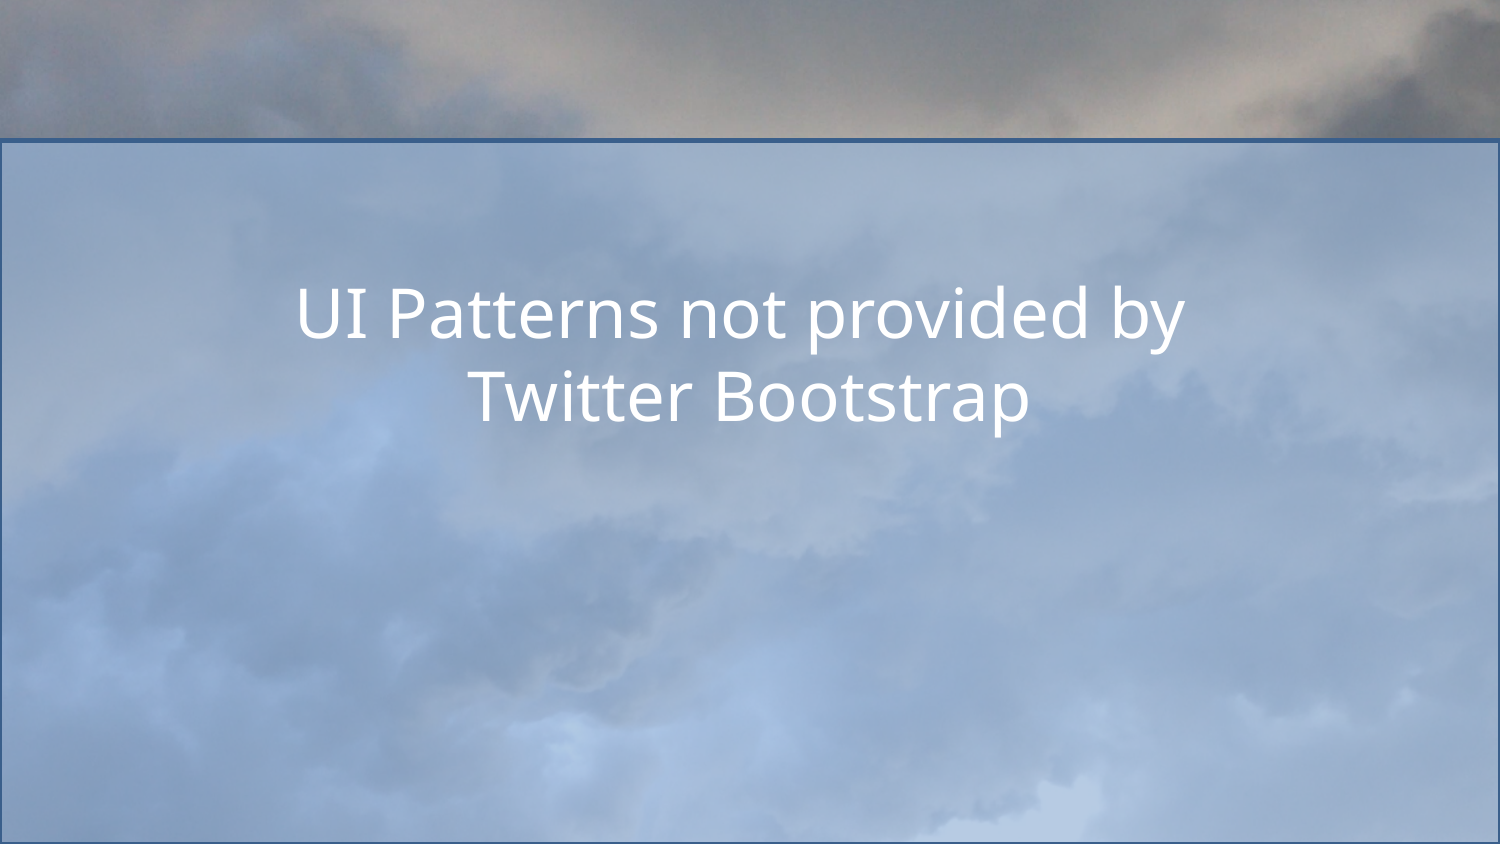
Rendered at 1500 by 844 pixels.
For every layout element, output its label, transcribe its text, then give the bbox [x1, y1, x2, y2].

picture [0, 0, 1500, 138]
title UI Patterns not provided by Twitter Bootstrap [112, 262, 1388, 443]
